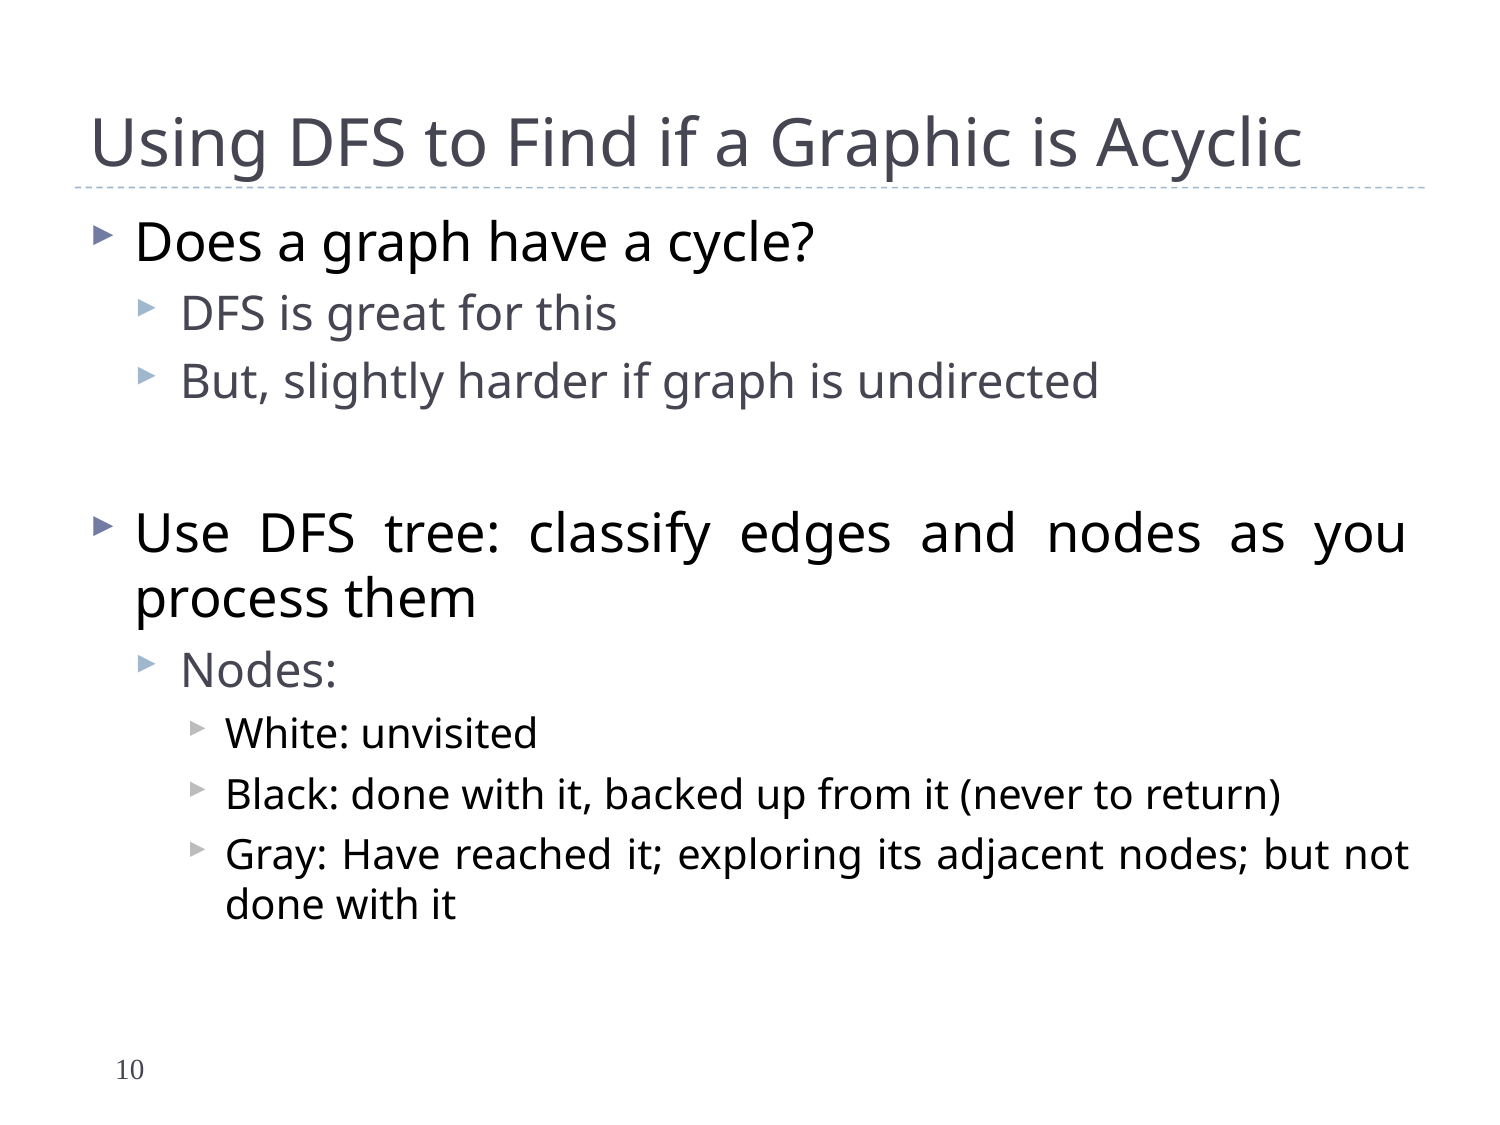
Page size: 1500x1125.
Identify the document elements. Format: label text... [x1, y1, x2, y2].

slide_number 10 [100, 1042, 426, 1103]
title Using DFS to Find if a Graphic is Acyclic [75, 24, 1425, 188]
list Does a graph have a cycle? DFS is great for this But, slightly harder if graph is undirected Use DFS tree: classify edges and nodes as you process them Nodes: White: unvisited Black: done with it, backed up from it (never to return) Gray: Have reached it; exploring its adjacent nodes; but not done with it [75, 200, 1425, 1010]
